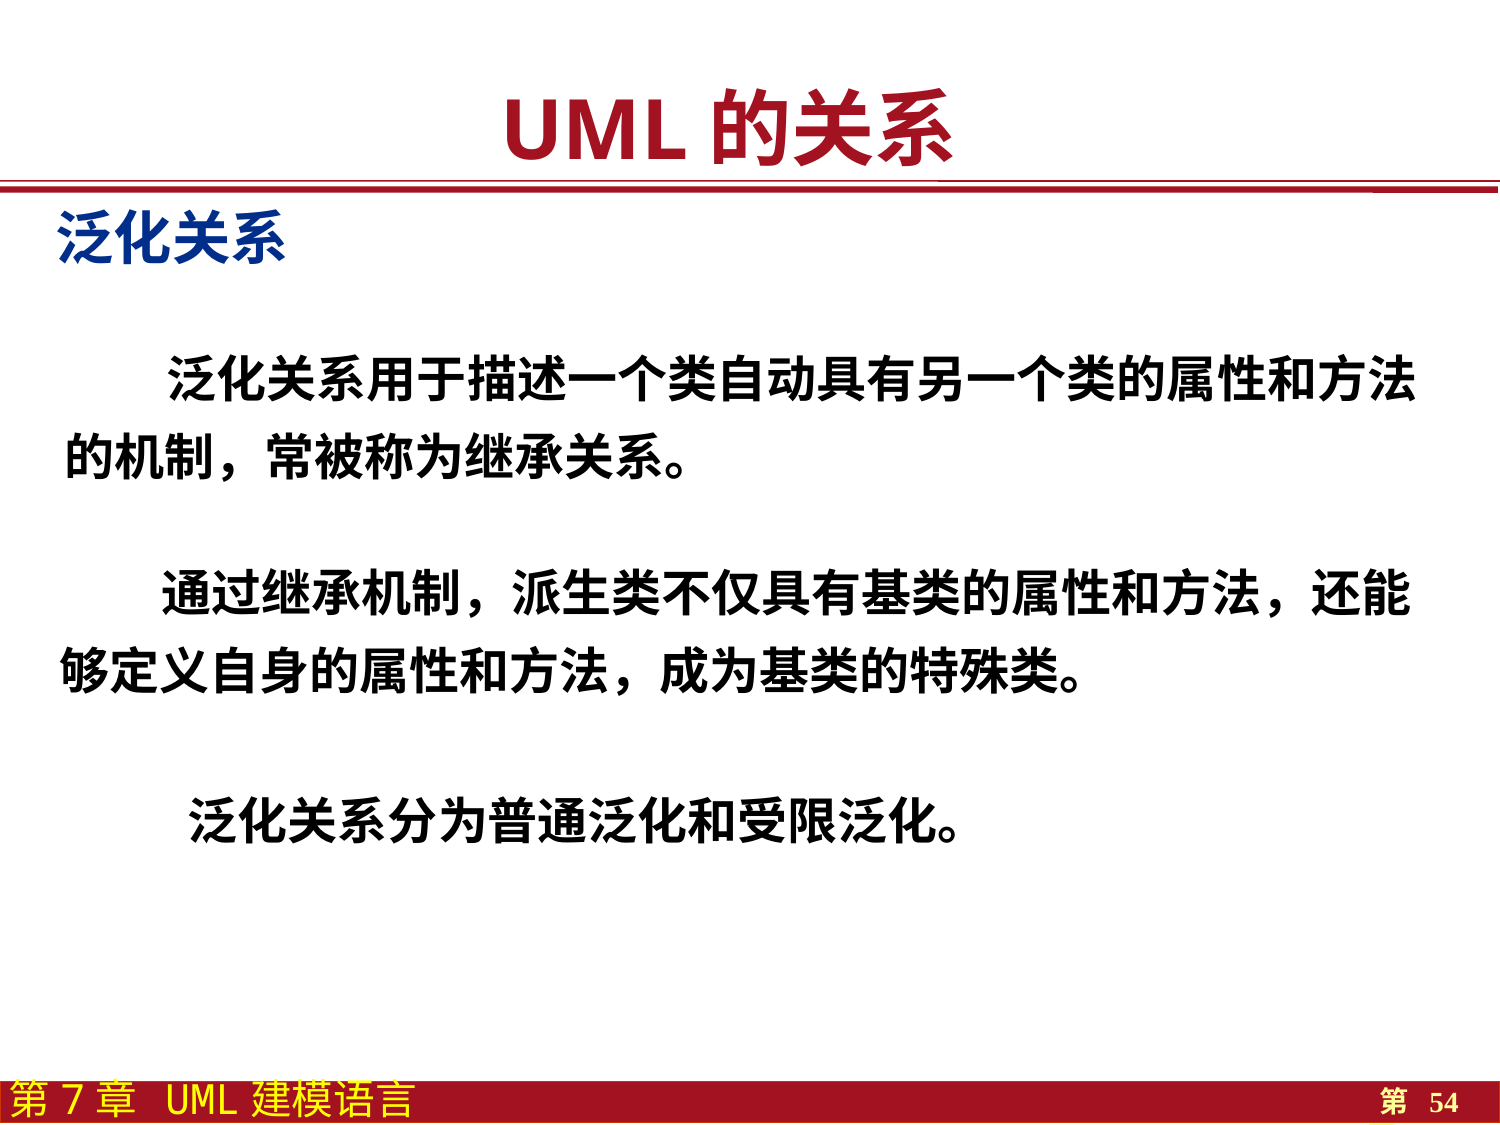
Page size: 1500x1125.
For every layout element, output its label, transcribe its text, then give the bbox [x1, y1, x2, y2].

text_box 泛化关系 [40, 202, 371, 280]
text_box 通过继承机制，派生类不仅具有基类的属性和方法，还能够定义自身的属性和方法，成为基类的特殊类。 [44, 536, 1442, 708]
text_box 泛化关系分为普通泛化和受限泛化。 [173, 781, 1015, 857]
text_box 泛化关系用于描述一个类自动具有另一个类的属性和方法的机制，常被称为继承关系。 [50, 321, 1463, 493]
text_box UML的关系 [304, 69, 1153, 184]
